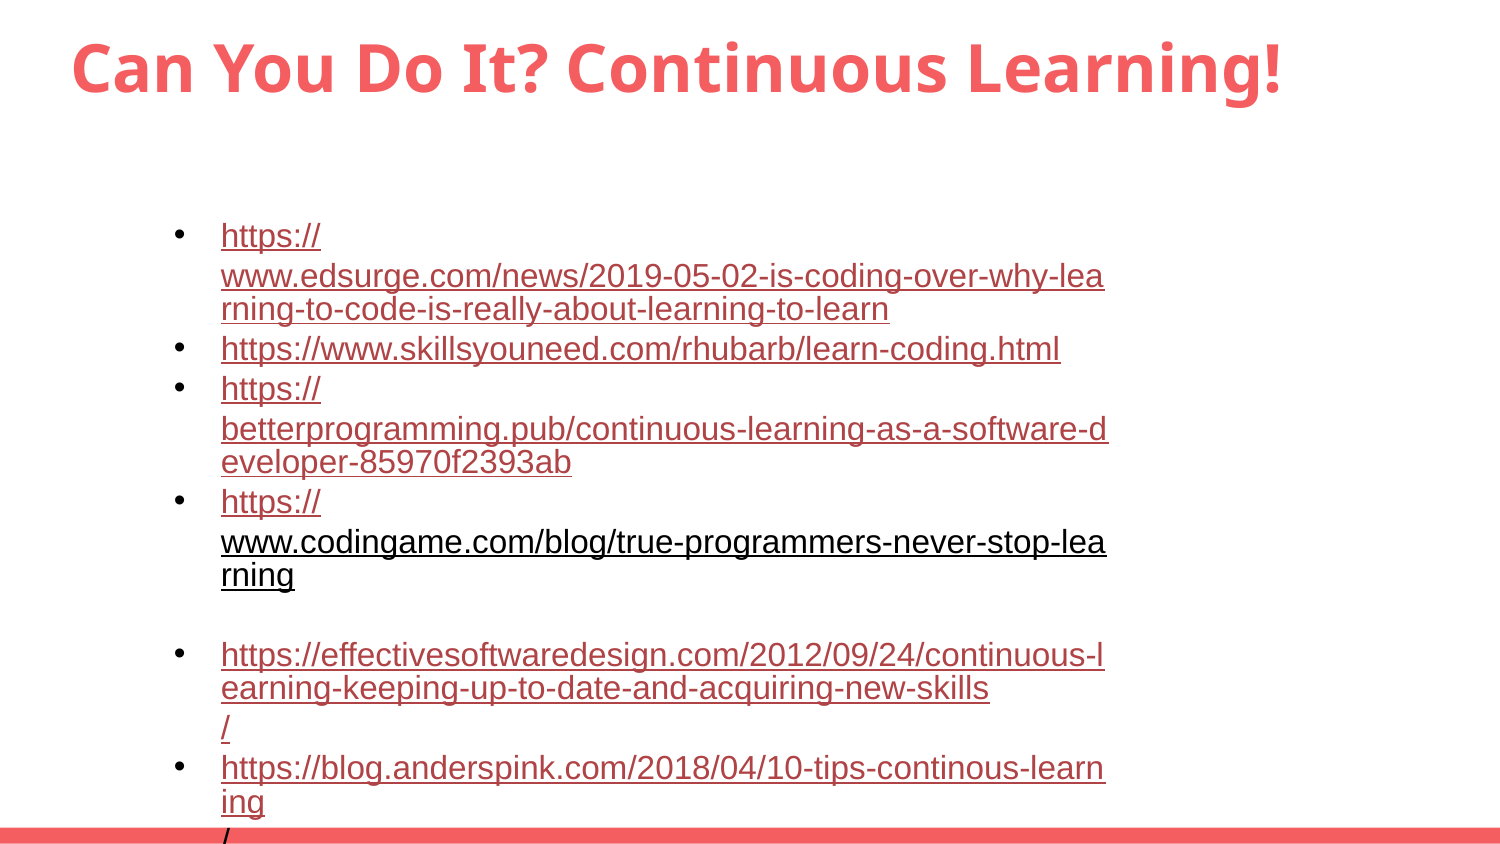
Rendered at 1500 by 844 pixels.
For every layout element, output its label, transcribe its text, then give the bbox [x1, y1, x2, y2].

title Can You Do It? Continuous Learning! [55, 11, 1453, 114]
text_box https://www.edsurge.com/news/2019-05-02-is-coding-over-why-learning-to-code-is-really-about-learning-to-learn https://www.skillsyouneed.com/rhubarb/learn-coding.html https://betterprogramming.pub/continuous-learning-as-a-software-developer-85970f2393ab https://www.codingame.com/blog/true-programmers-never-stop-learning https://effectivesoftwaredesign.com/2012/09/24/continuous-learning-keeping-up-to-date-and-acquiring-new-skills/ https://blog.anderspink.com/2018/04/10-tips-continous-learning/ [159, 206, 1125, 701]
